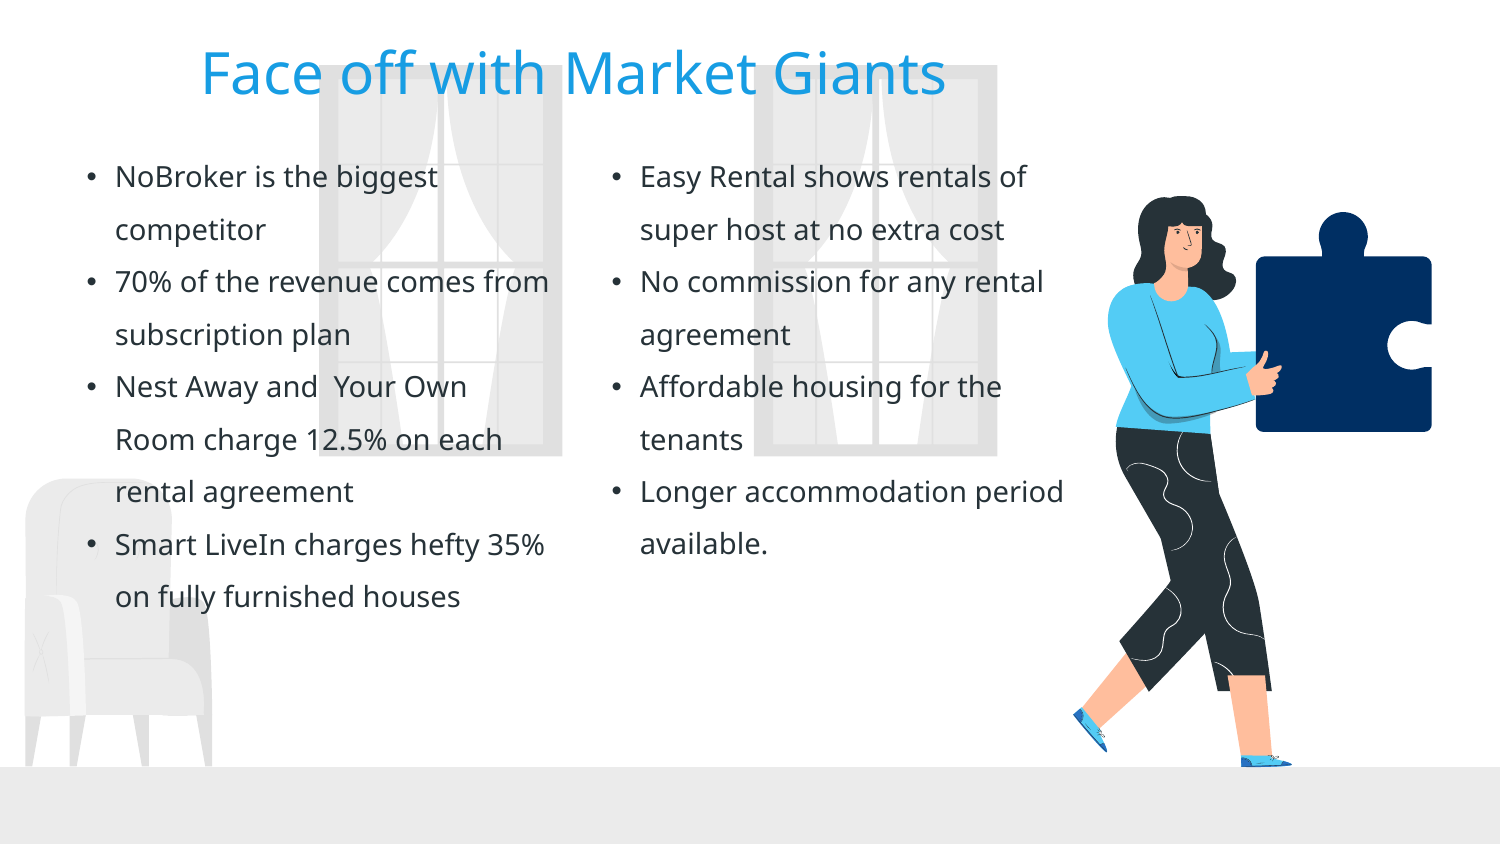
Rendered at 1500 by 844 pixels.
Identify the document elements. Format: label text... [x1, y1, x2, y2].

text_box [1072, 195, 1432, 768]
title Face off with Market Giants [144, 31, 963, 111]
subtitle NoBroker is the biggest competitor 70% of the revenue comes from subscription plan Nest Away and Your Own Room charge 12.5% on each rental agreement Smart LiveIn charges hefty 35% on fully furnished houses [71, 126, 567, 637]
text_box Easy Rental shows rentals of super host at no extra cost No commission for any rental agreement Affordable housing for the tenants Longer accommodation period available. [596, 126, 1092, 637]
